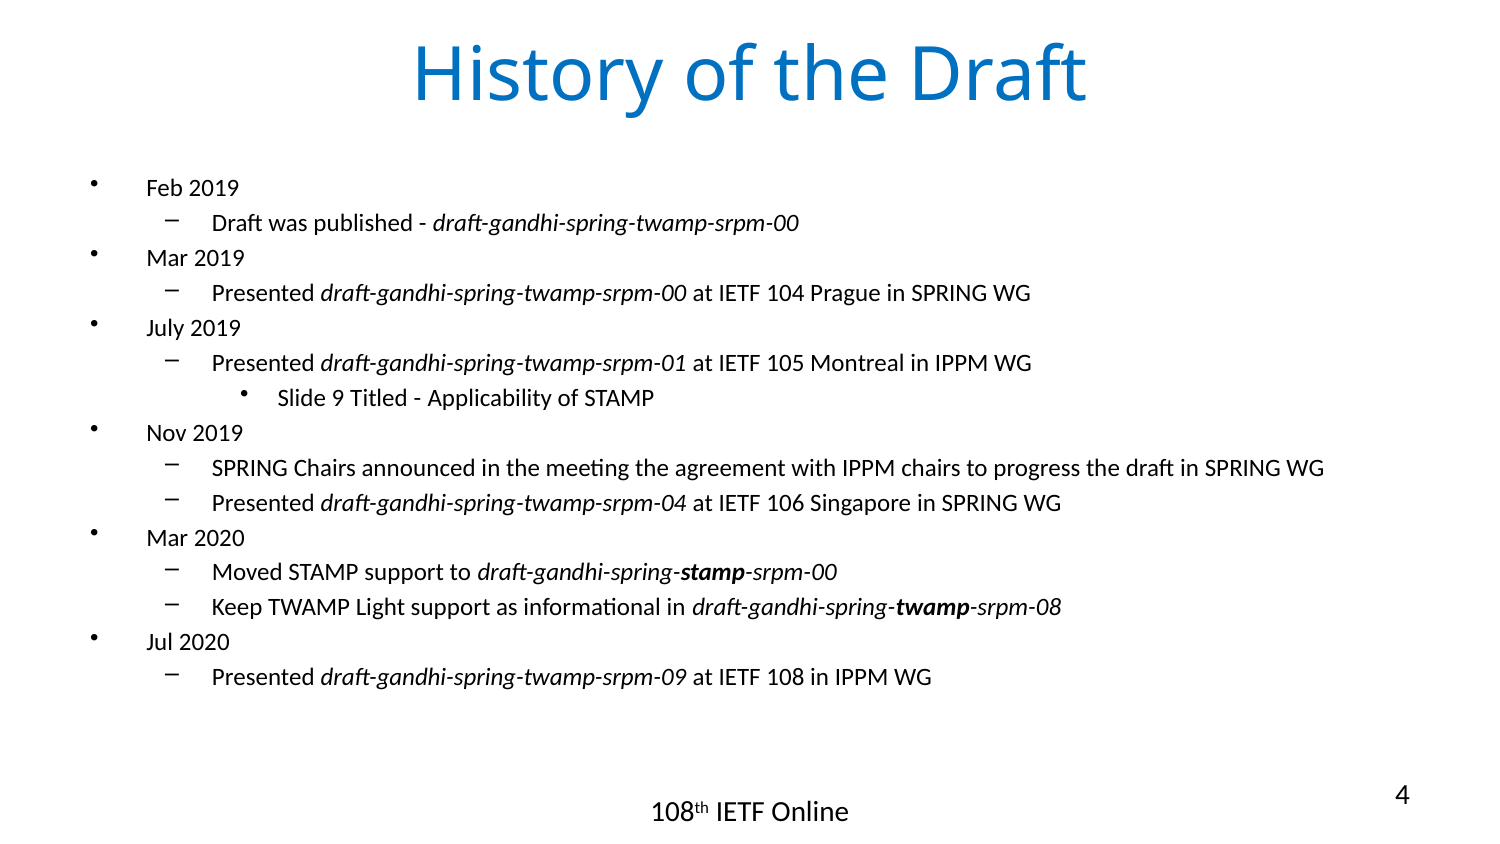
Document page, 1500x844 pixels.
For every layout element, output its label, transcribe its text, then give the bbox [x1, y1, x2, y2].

footer 108th IETF Online [512, 784, 988, 844]
title History of the Draft [74, 0, 1426, 141]
slide_number 4 [1074, 768, 1426, 828]
list Feb 2019 Draft was published - draft-gandhi-spring-twamp-srpm-00 Mar 2019 Presented draft-gandhi-spring-twamp-srpm-00 at IETF 104 Prague in SPRING WG July 2019 Presented draft-gandhi-spring-twamp-srpm-01 at IETF 105 Montreal in IPPM WG Slide 9 Titled - Applicability of STAMP Nov 2019 SPRING Chairs announced in the meeting the agreement with IPPM chairs to progress the draft in SPRING WG Presented draft-gandhi-spring-twamp-srpm-04 at IETF 106 Singapore in SPRING WG Mar 2020 Moved STAMP support to draft-gandhi-spring-stamp-srpm-00 Keep TWAMP Light support as informational in draft-gandhi-spring-twamp-srpm-08 Jul 2020 Presented draft-gandhi-spring-twamp-srpm-09 at IETF 108 in IPPM WG [74, 163, 1426, 746]
